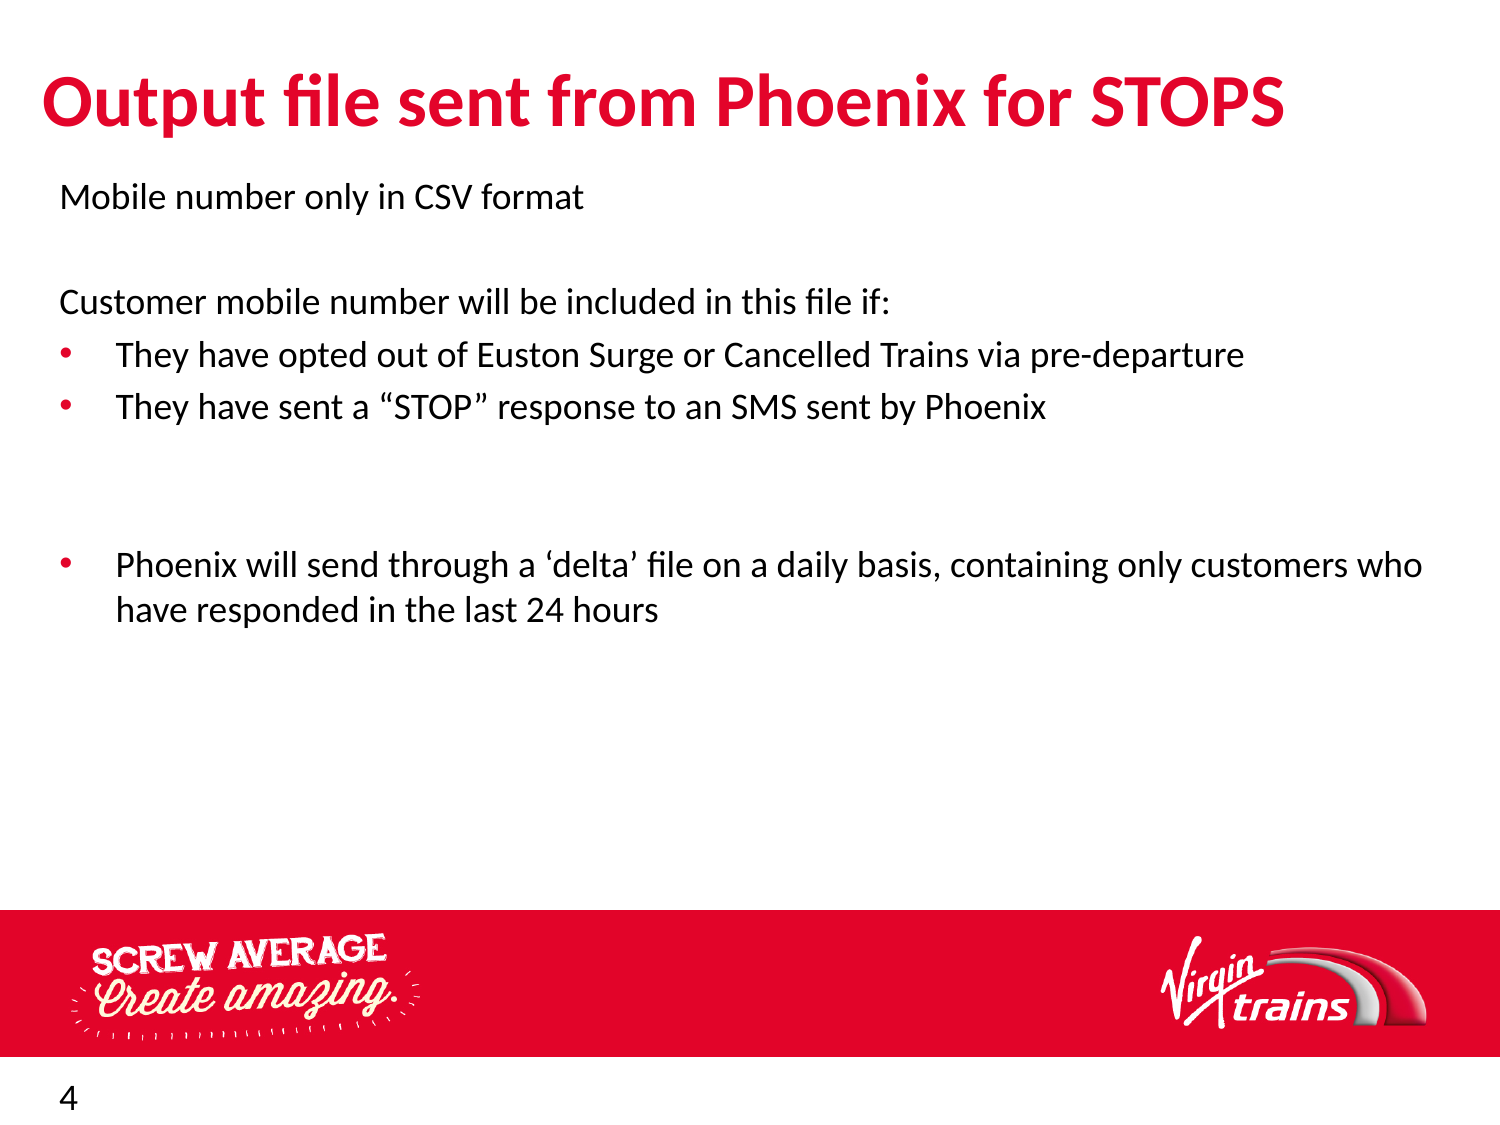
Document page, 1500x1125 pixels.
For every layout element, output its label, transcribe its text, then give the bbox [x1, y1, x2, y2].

picture [0, 910, 1500, 1057]
list Mobile number only in CSV format Customer mobile number will be included in this file if: They have opted out of Euston Surge or Cancelled Trains via pre-departure They have sent a “STOP” response to an SMS sent by Phoenix Phoenix will send through a ‘delta’ file on a daily basis, containing only customers who have responded in the last 24 hours [44, 164, 1462, 698]
slide_number 4 [44, 1065, 395, 1125]
title Output file sent from Phoenix for STOPS [27, 3, 1462, 191]
